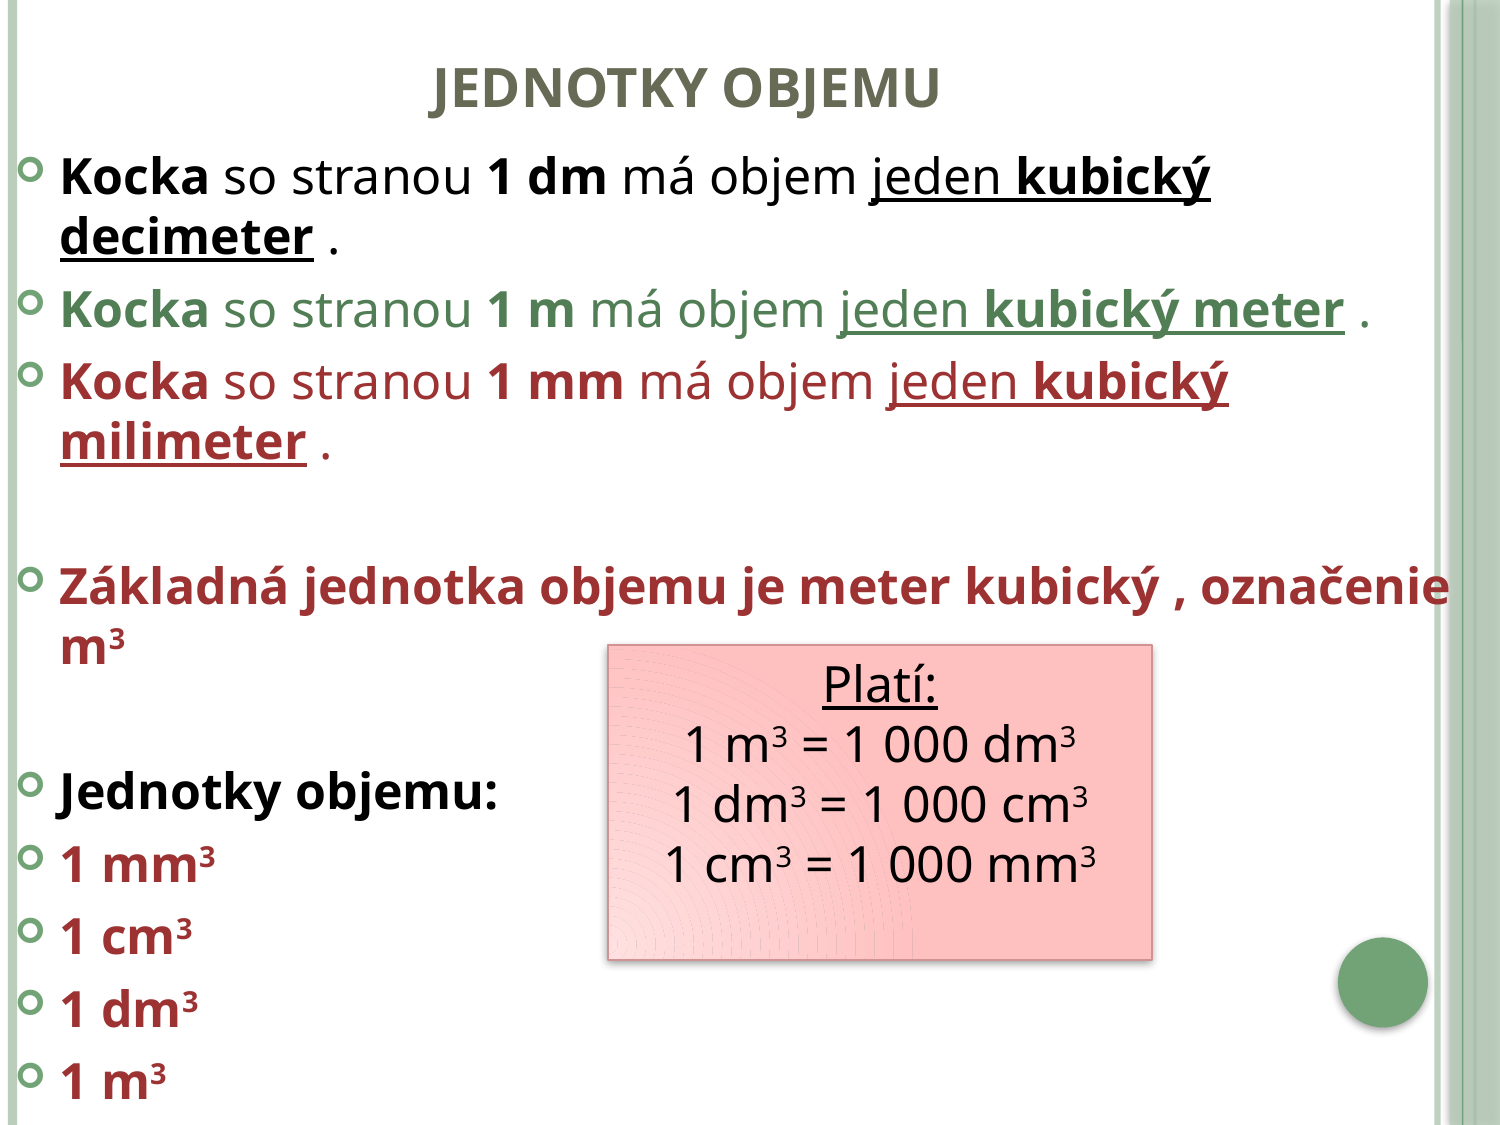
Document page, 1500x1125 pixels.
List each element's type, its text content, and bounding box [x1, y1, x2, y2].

list Kocka so stranou 1 dm má objem jeden kubický decimeter . Kocka so stranou 1 m má objem jeden kubický meter . Kocka so stranou 1 mm má objem jeden kubický milimeter . Základná jednotka objemu je meter kubický , označenie m3 Jednotky objemu: 1 mm3 1 cm3 1 dm3 1 m3 [0, 137, 1471, 1062]
text_box Platí: 1 m3 = 1 000 dm3 1 dm3 = 1 000 cm3 1 cm3 = 1 000 mm3 [607, 644, 1153, 961]
title Jednotky objemu [75, 45, 1300, 126]
